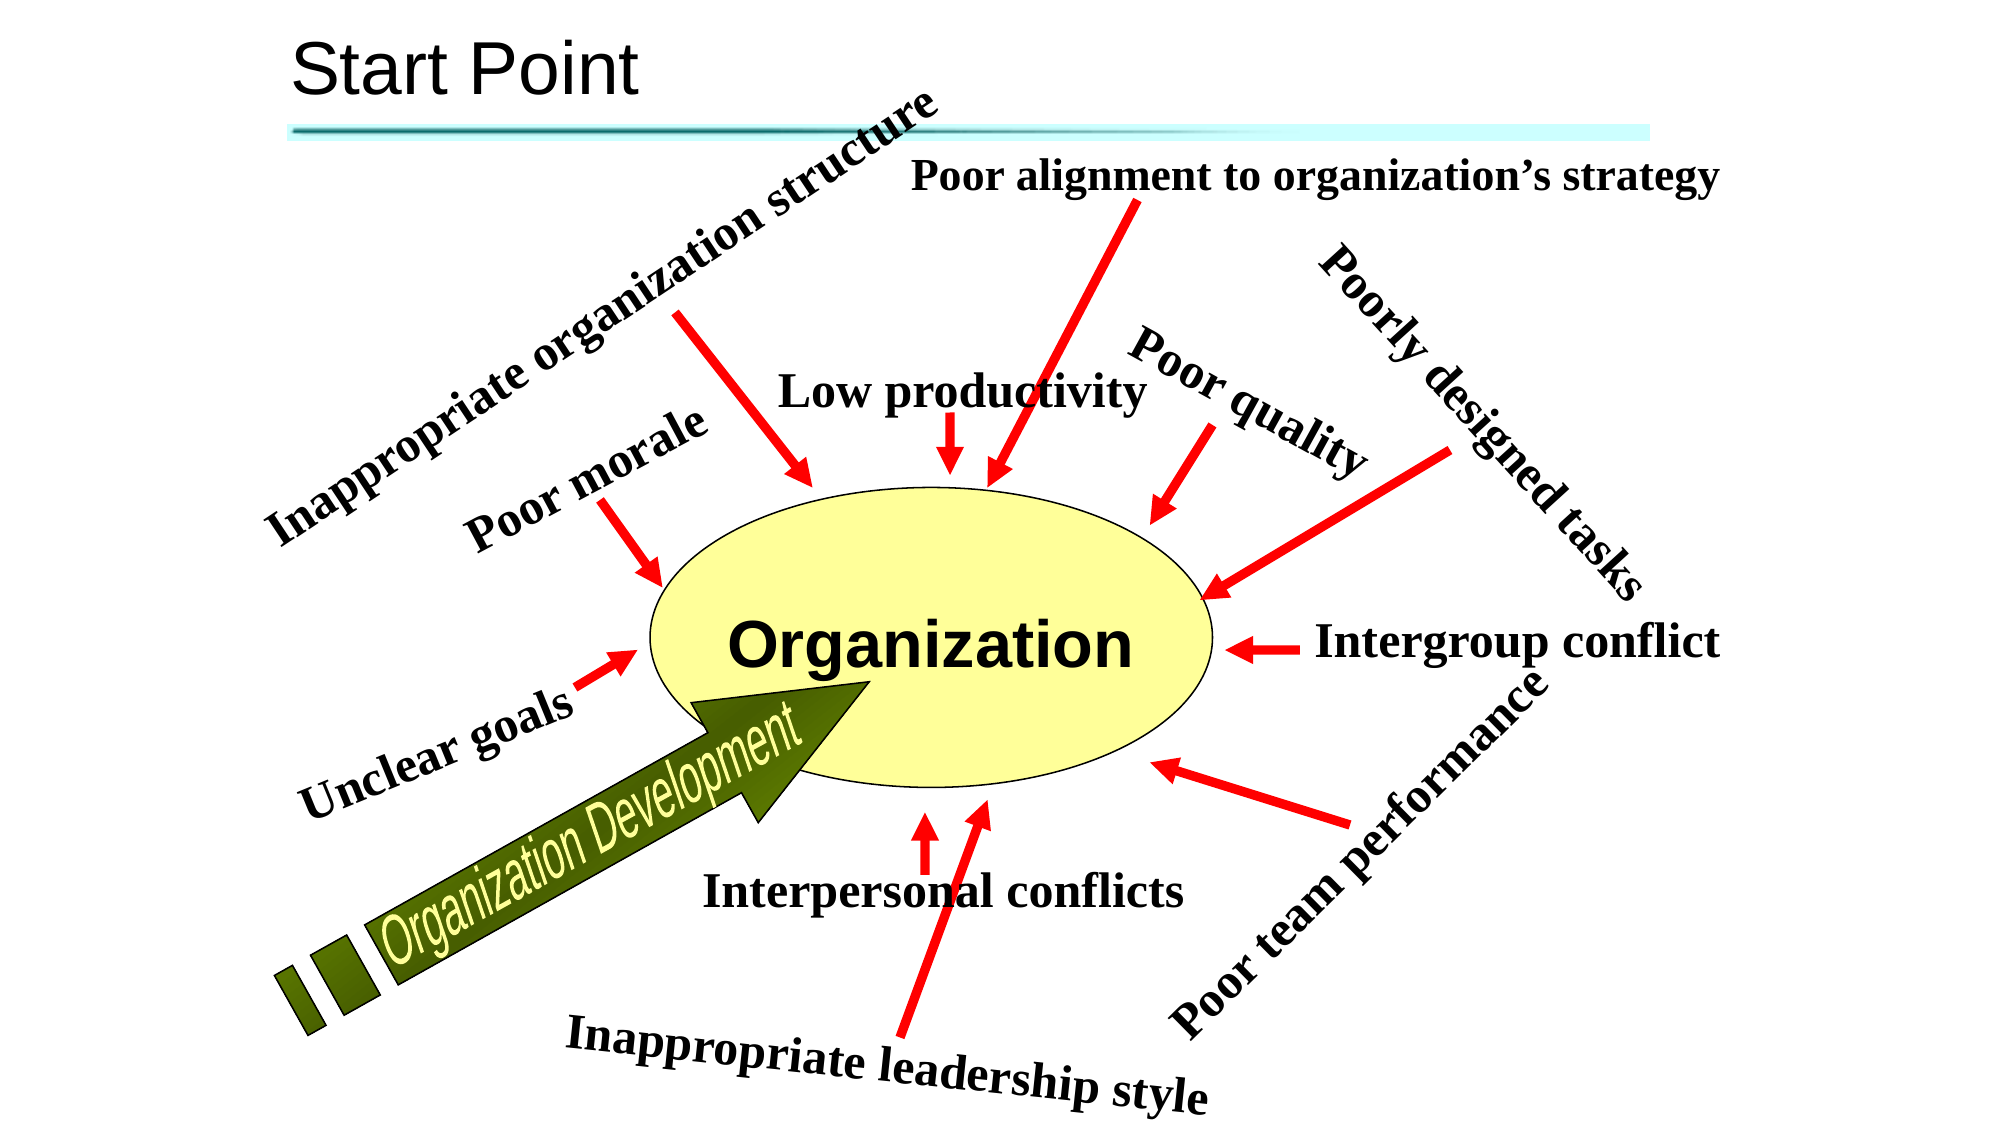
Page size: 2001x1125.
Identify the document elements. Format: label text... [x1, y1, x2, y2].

text_box Poor team performance [1139, 675, 1574, 1058]
text_box Inappropriate organization structure [236, 141, 925, 572]
text_box Inappropriate organization structure [815, 53, 963, 124]
text_box [599, 499, 663, 588]
text_box [1149, 760, 1351, 826]
text_box Low productivity [763, 350, 1163, 425]
text_box [1200, 449, 1451, 601]
text_box Poor morale [437, 372, 733, 578]
text_box Start Point [275, 12, 655, 118]
text_box [987, 425, 1021, 488]
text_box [249, 762, 913, 913]
text_box [574, 649, 638, 688]
text_box Inappropriate leadership style [548, 989, 1229, 1125]
text_box [1149, 424, 1213, 526]
text_box Intergroup conflict [1299, 599, 1736, 675]
text_box [918, 812, 932, 849]
text_box Poor quality [1111, 296, 1400, 503]
text_box [1224, 643, 1300, 657]
picture [287, 124, 1650, 141]
text_box [969, 799, 989, 849]
text_box Poorly designed tasks [1294, 213, 1681, 628]
text_box [650, 487, 1213, 788]
text_box [943, 425, 957, 475]
text_box [674, 312, 813, 488]
text_box Unclear goals [306, 654, 597, 762]
text_box Poor alignment to organization’s strategy [896, 137, 1736, 208]
text_box Organization [712, 593, 1150, 688]
text_box Interpersonal conflicts [687, 849, 1200, 925]
